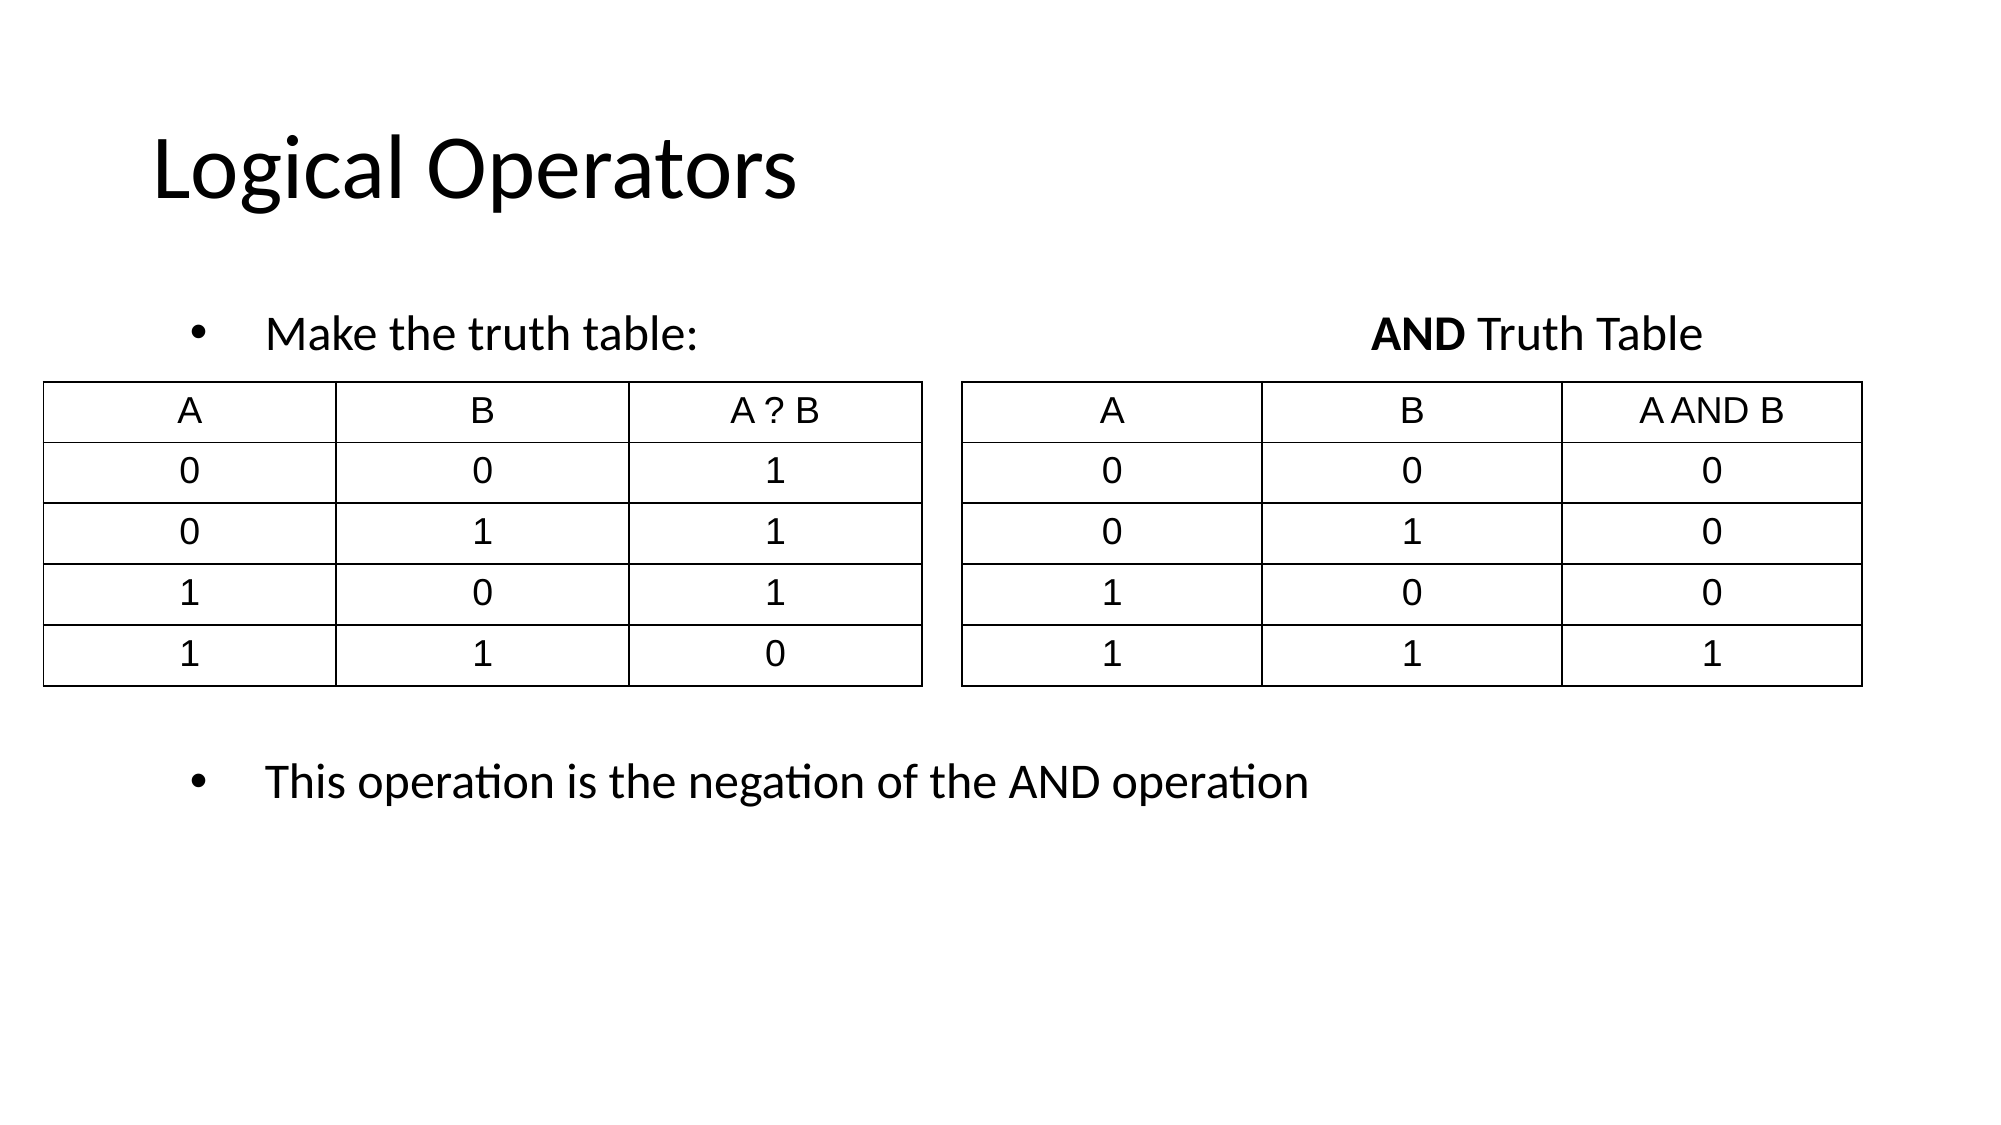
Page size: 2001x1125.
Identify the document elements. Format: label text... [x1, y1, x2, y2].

table_cell 1 [1563, 626, 1861, 685]
table_cell 1 [630, 565, 921, 624]
table_cell 1 [44, 565, 335, 624]
table_cell 1 [1263, 504, 1561, 563]
table_header A [963, 383, 1261, 442]
table_cell 1 [44, 626, 335, 685]
table_header A AND B [1563, 383, 1861, 442]
table_cell 0 [337, 443, 628, 502]
list Make the truth table: AND Truth Table This operation is the negation of the AND operation [137, 299, 1863, 1014]
table_cell 1 [337, 626, 628, 685]
table_cell 1 [963, 565, 1261, 624]
table_cell 1 [630, 443, 921, 502]
table_header B [1263, 383, 1561, 442]
table_cell 0 [44, 504, 335, 563]
table_cell 0 [337, 565, 628, 624]
table_cell 0 [963, 504, 1261, 563]
title Logical Operators [137, 59, 1863, 278]
table_cell 0 [1563, 504, 1861, 563]
table_cell 1 [1263, 626, 1561, 685]
table_cell 0 [1563, 565, 1861, 624]
table_cell 0 [630, 626, 921, 685]
table_cell 0 [963, 443, 1261, 502]
table_header B [337, 383, 628, 442]
table_header A [44, 383, 335, 442]
table_cell 0 [44, 443, 335, 502]
table_cell 1 [337, 504, 628, 563]
table_cell 0 [1263, 565, 1561, 624]
table_cell 1 [630, 504, 921, 563]
table_cell 0 [1263, 443, 1561, 502]
table_cell 0 [1563, 443, 1861, 502]
table_cell 1 [963, 626, 1261, 685]
table_header A ? B [630, 383, 921, 442]
